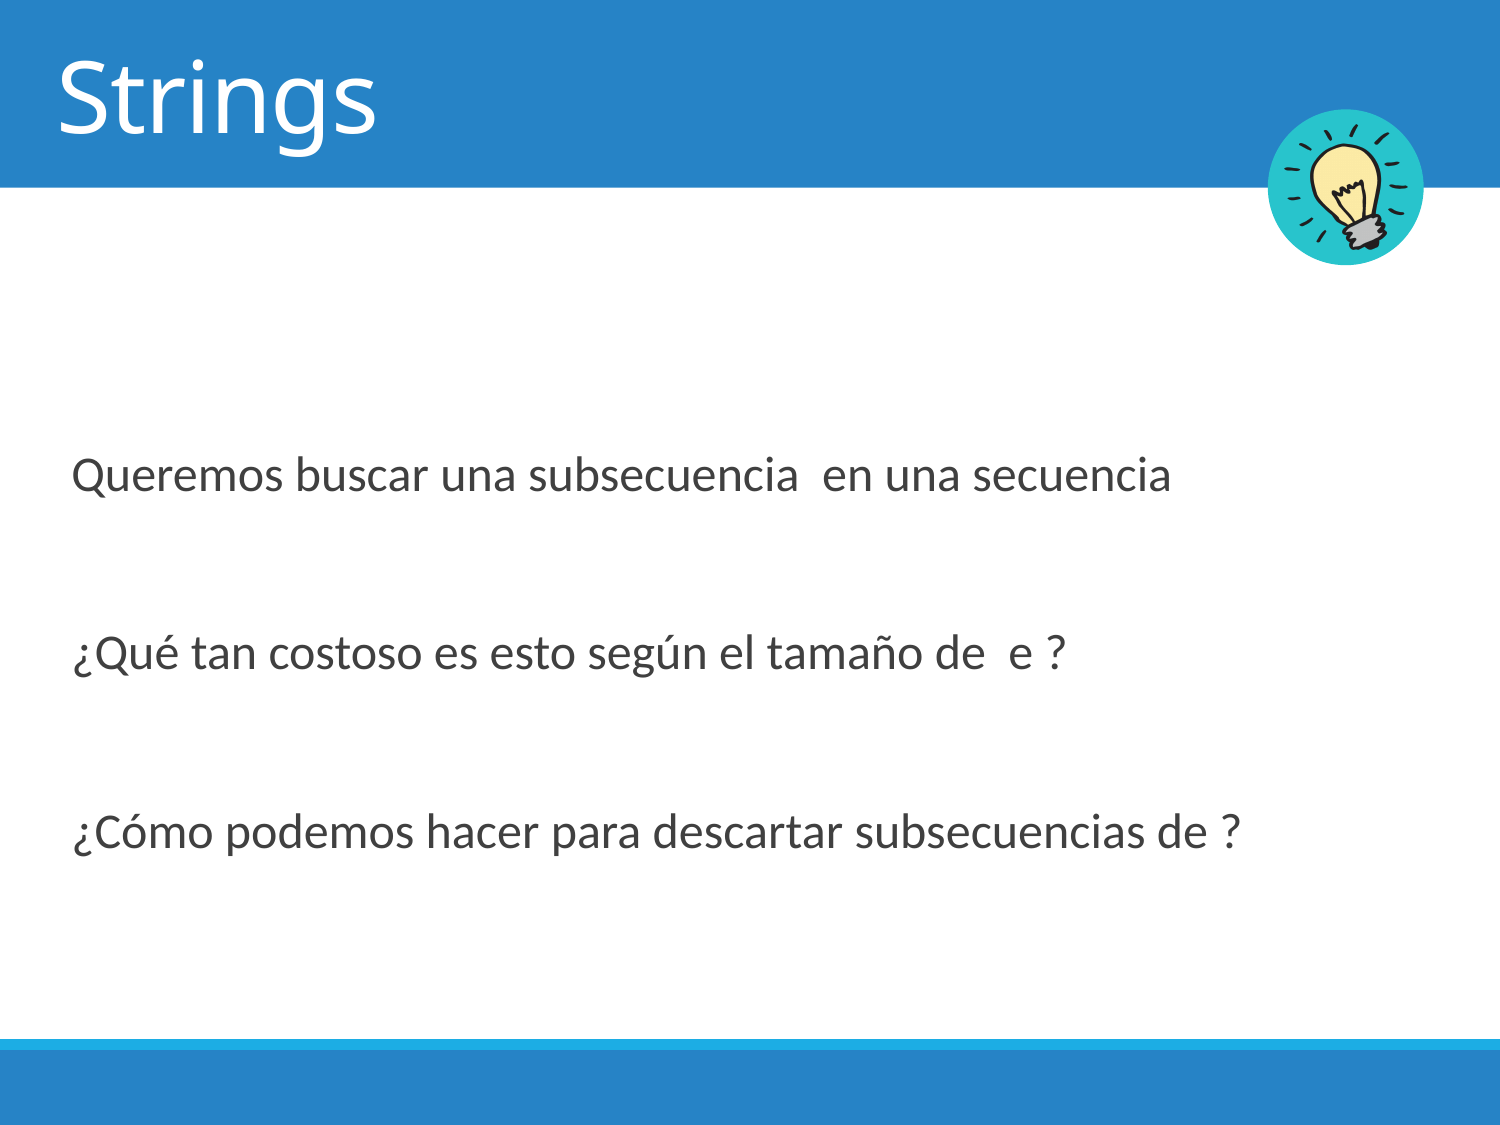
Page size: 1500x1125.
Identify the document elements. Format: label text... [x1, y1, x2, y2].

picture [1284, 188, 1408, 250]
title Strings [41, 0, 1459, 188]
